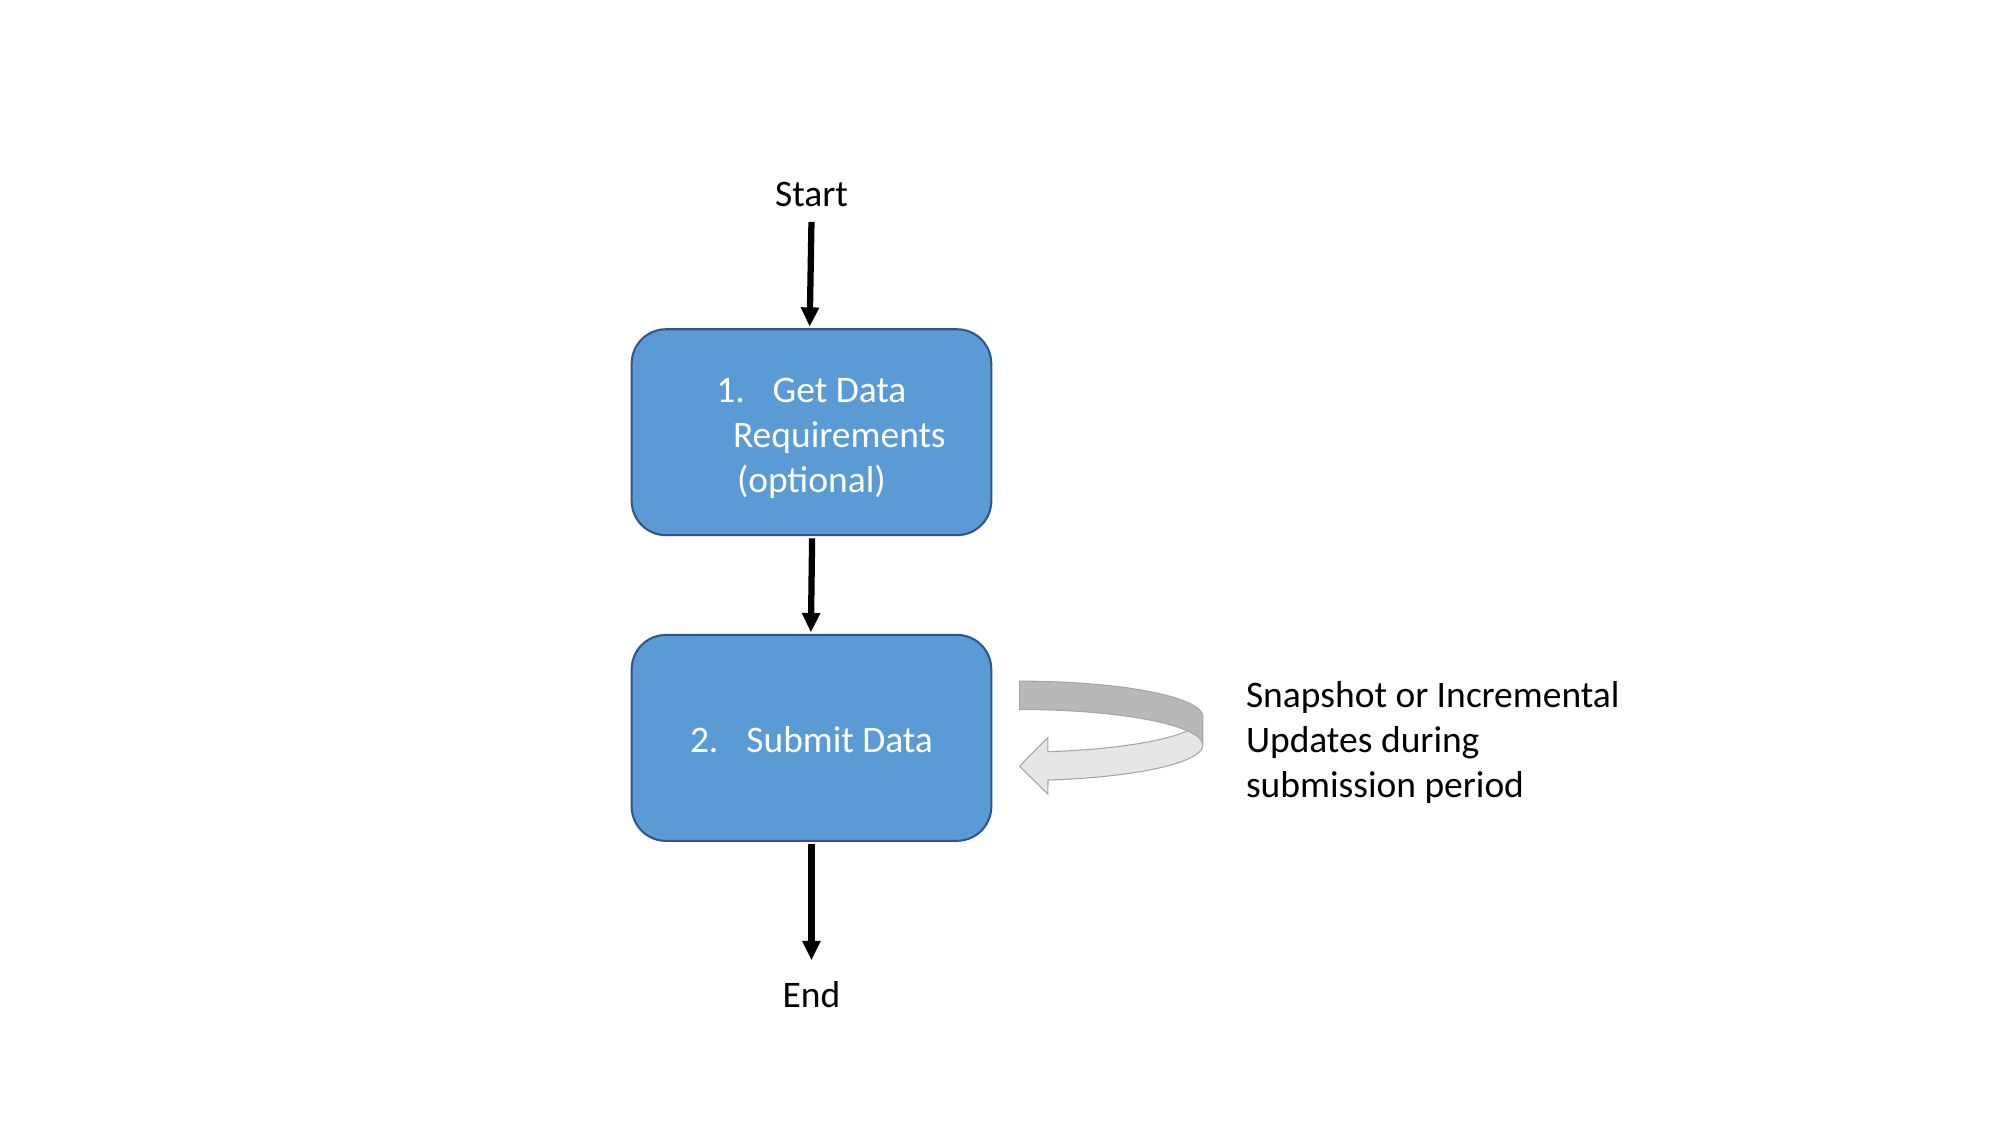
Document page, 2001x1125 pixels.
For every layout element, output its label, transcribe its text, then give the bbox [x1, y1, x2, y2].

text_box Get Data Requirements (optional) [630, 328, 993, 537]
text_box Start [691, 162, 932, 222]
text_box [1018, 680, 1204, 796]
text_box Submit Data [630, 633, 993, 842]
text_box End [691, 962, 932, 1023]
text_box Snapshot or Incremental Updates during submission period [1231, 662, 1663, 812]
